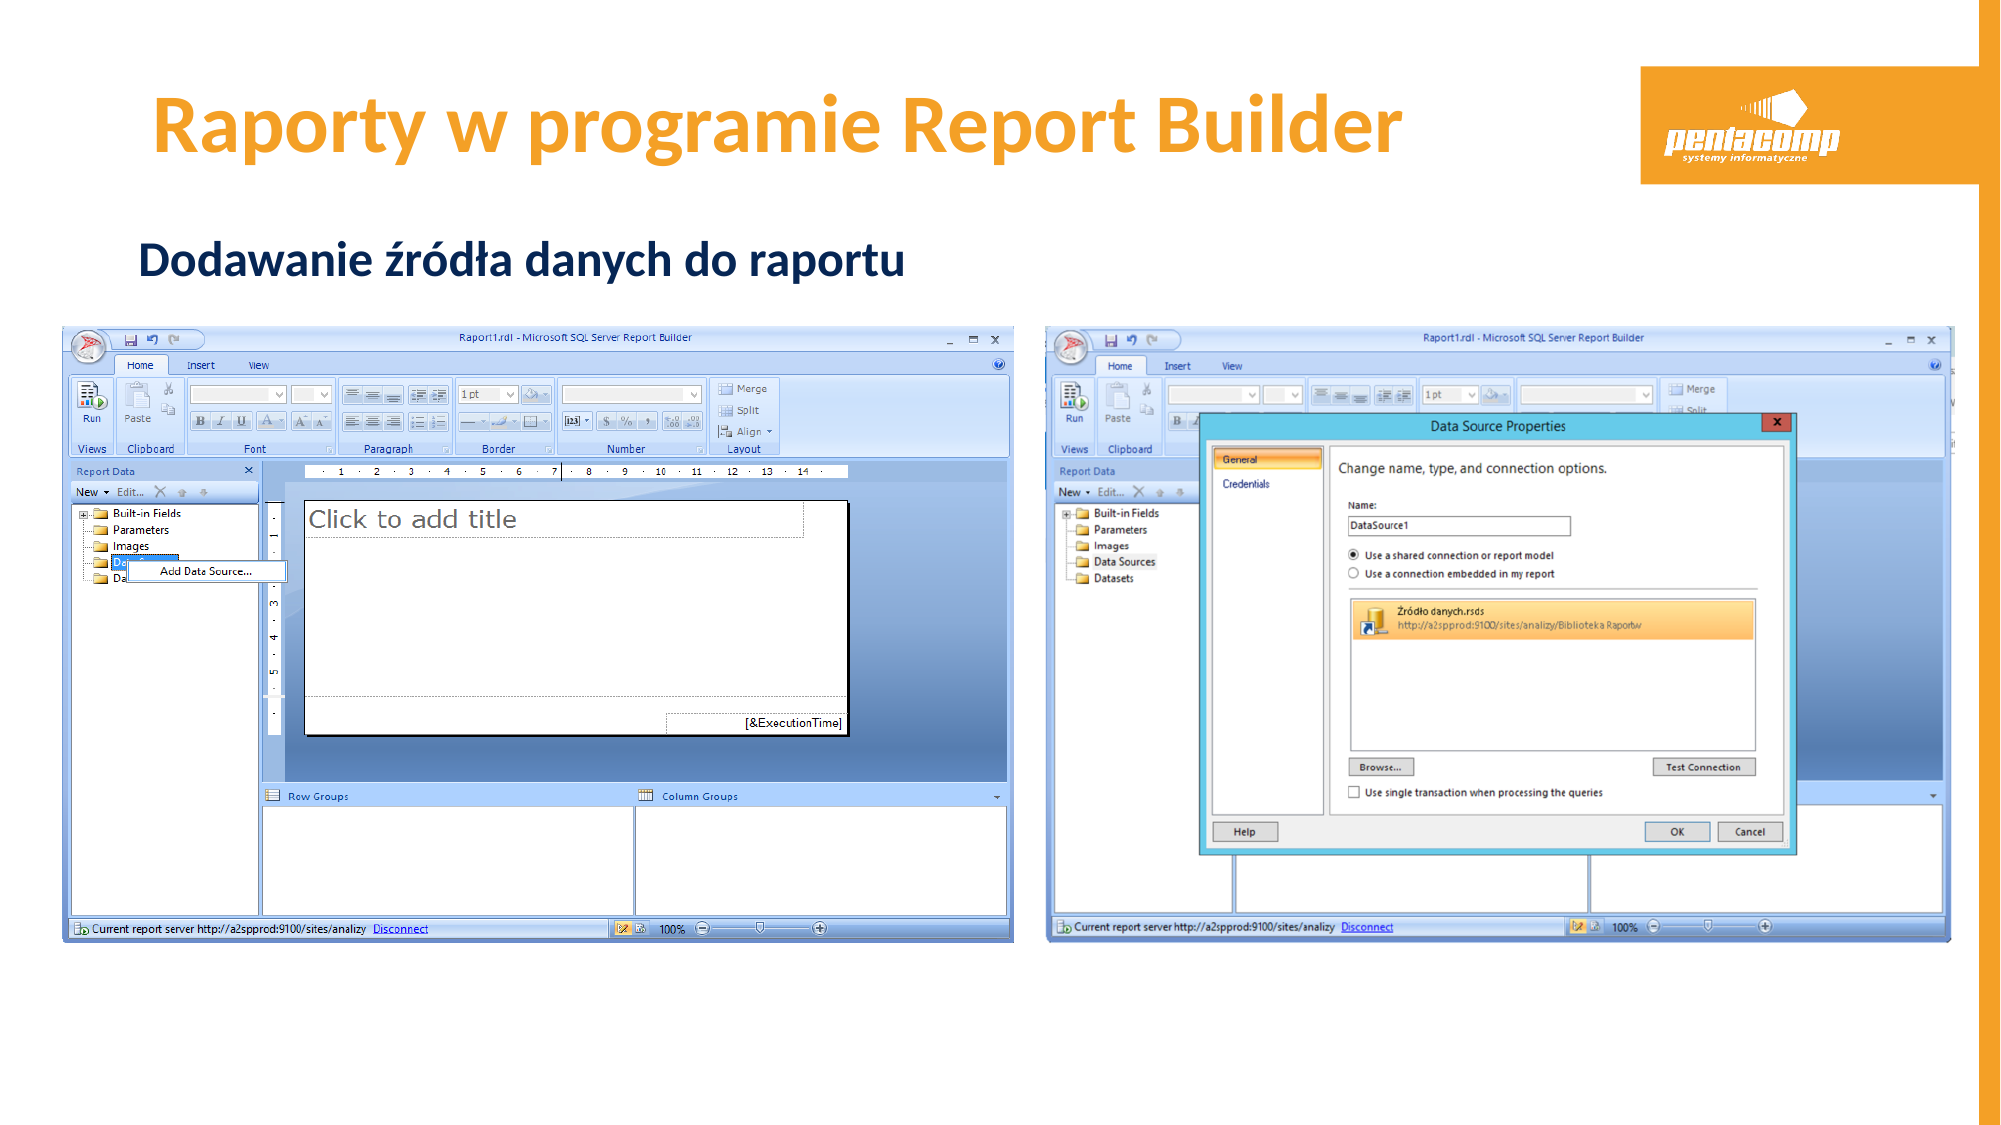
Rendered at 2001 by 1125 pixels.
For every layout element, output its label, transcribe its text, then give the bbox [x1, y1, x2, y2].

title Raporty w programie Report Builder [137, 66, 1641, 185]
picture [1045, 326, 1955, 944]
list Dodawanie źródła danych do raportu [123, 206, 1863, 1014]
picture [1664, 89, 1840, 163]
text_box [62, 326, 1014, 944]
